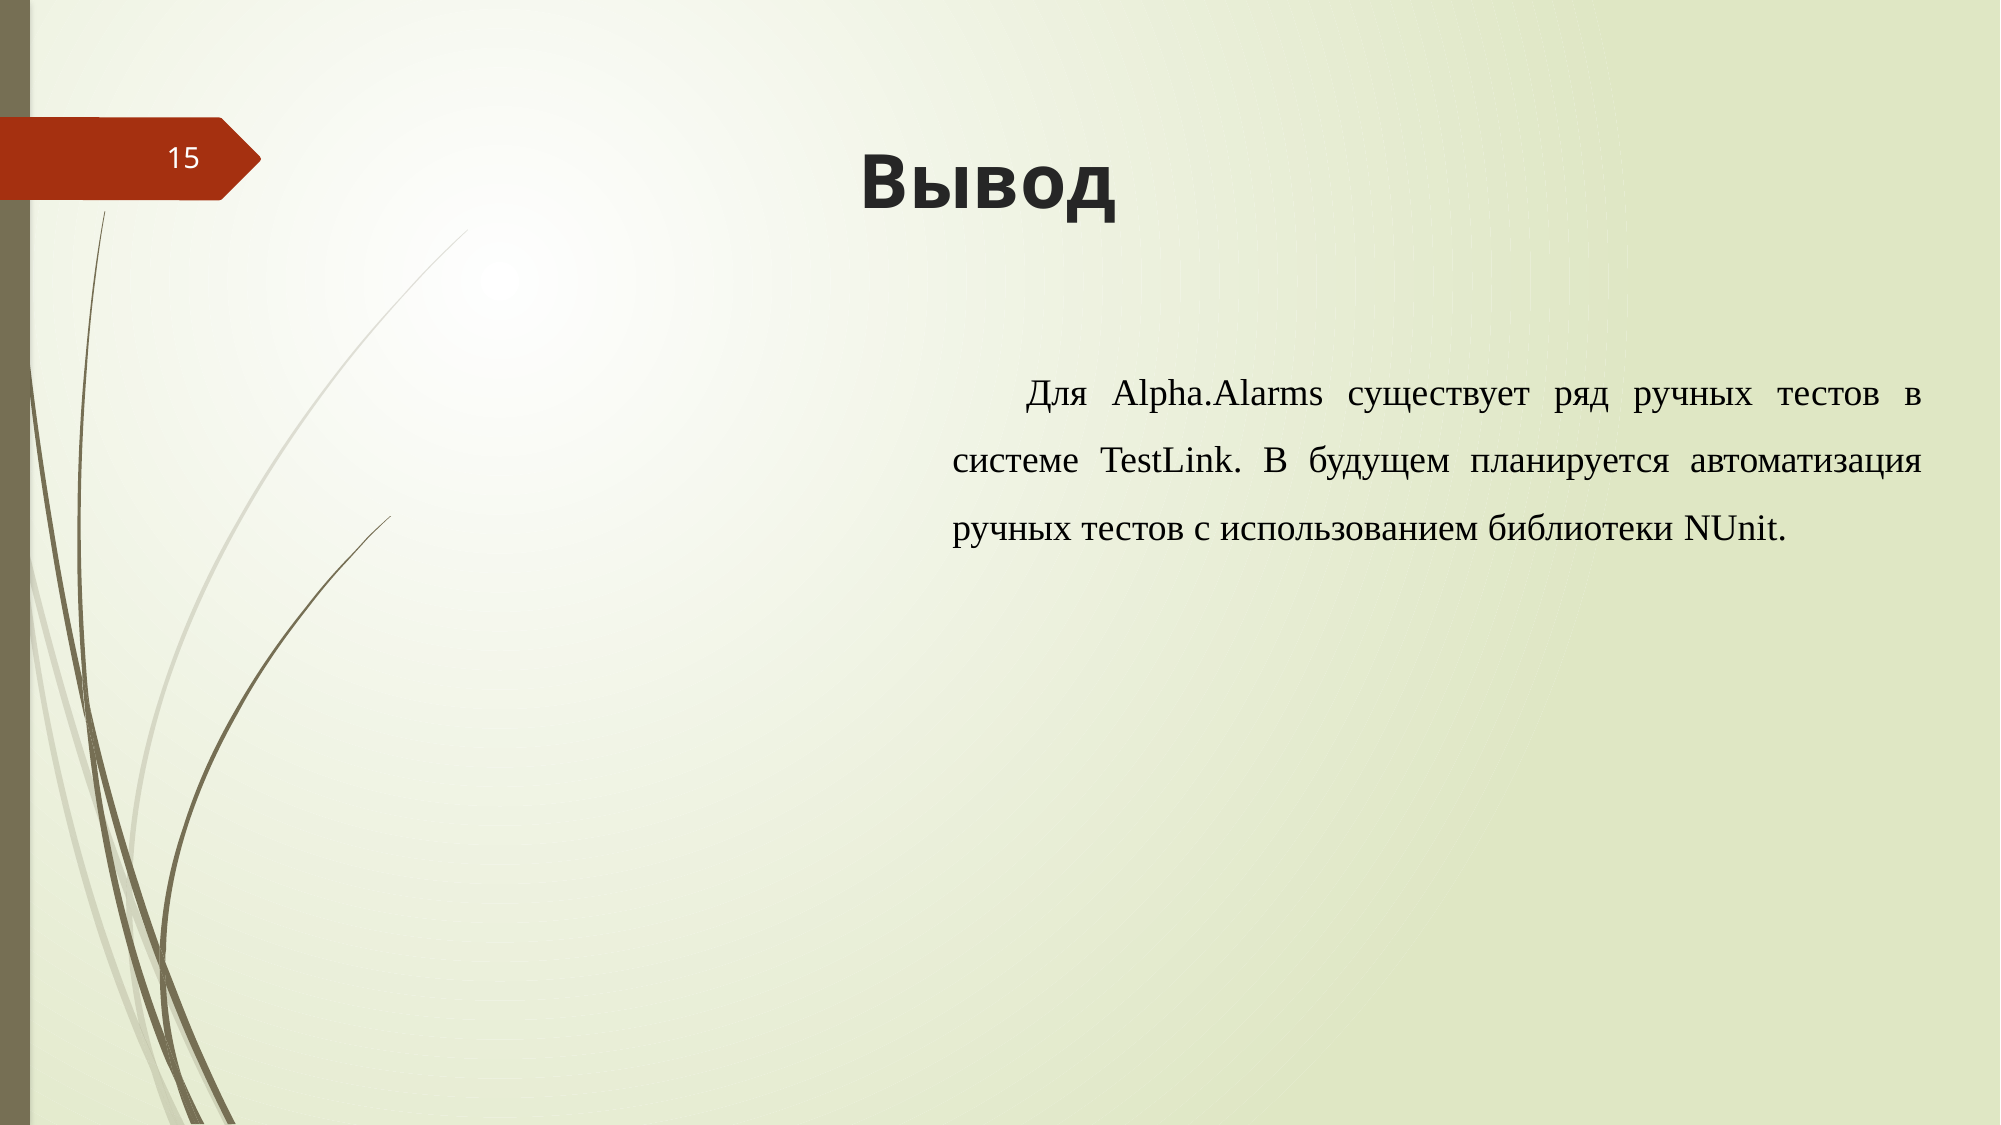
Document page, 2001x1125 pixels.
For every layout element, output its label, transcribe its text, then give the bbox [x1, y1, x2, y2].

text_box Для Alpha.Alarms существует ряд ручных тестов в системе TestLink. В будущем планируется автоматизация ручных тестов с использованием библиотеки NUnit. [937, 337, 1938, 556]
list [199, 293, 1776, 950]
title Вывод [265, 125, 1710, 293]
slide_number 15 [87, 129, 216, 190]
